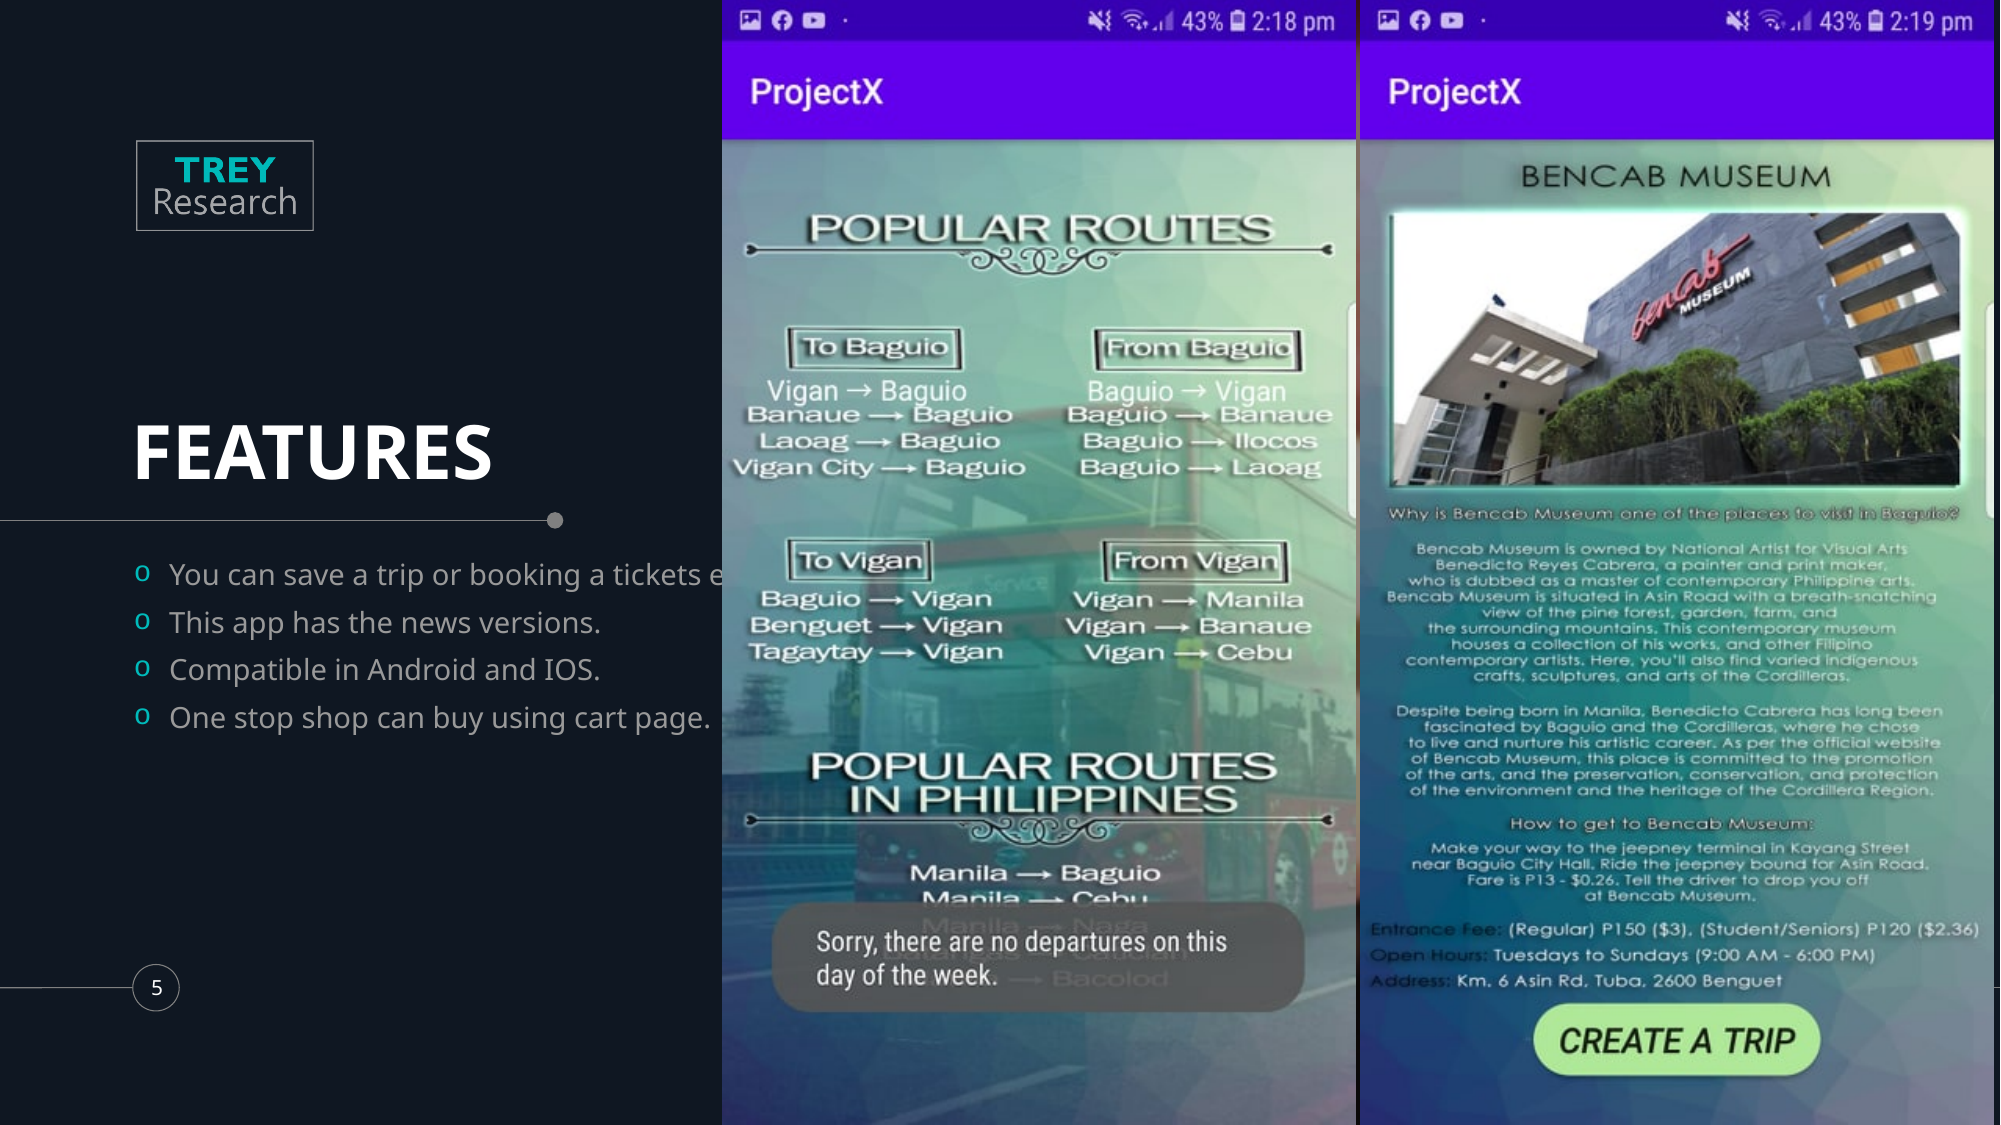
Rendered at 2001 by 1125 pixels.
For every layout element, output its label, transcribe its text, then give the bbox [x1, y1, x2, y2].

title FEATURES [131, 364, 722, 496]
slide_number 5 [127, 964, 186, 1014]
list You can save a trip or booking a tickets easily. This app has the news versions. Compatible in Android and IOS. One stop shop can buy using cart page. [133, 556, 722, 788]
picture [722, 0, 1994, 1125]
picture [136, 140, 314, 231]
